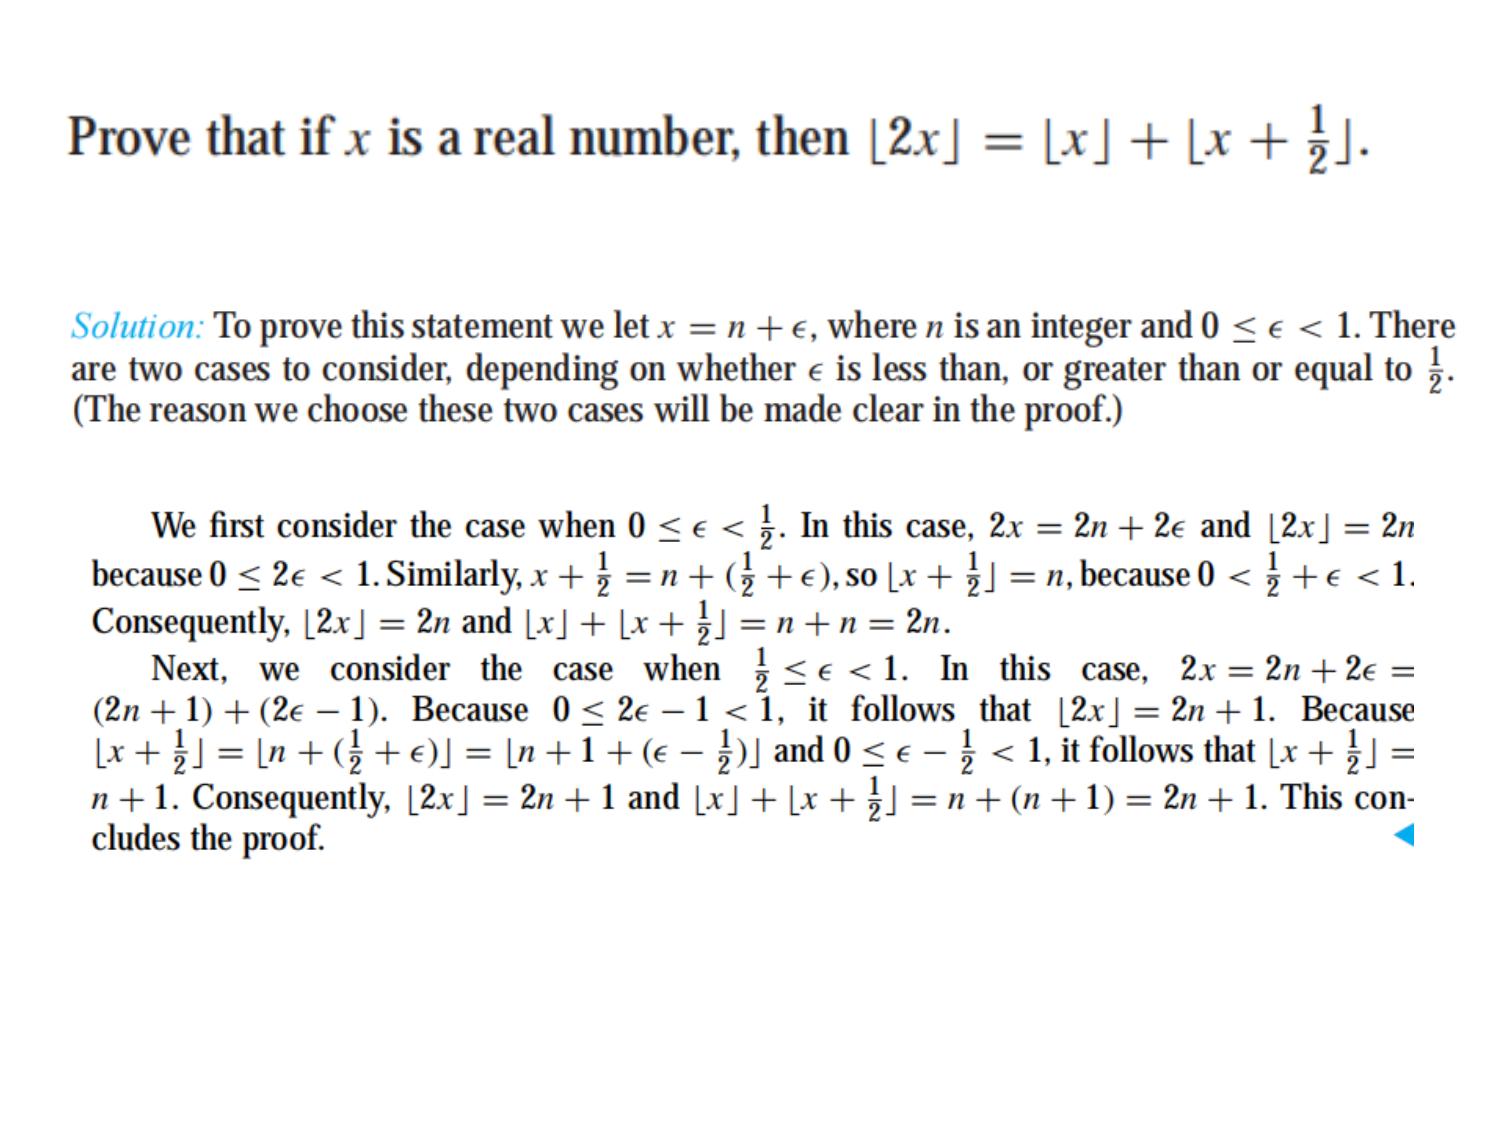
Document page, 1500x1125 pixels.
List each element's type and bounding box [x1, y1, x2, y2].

picture [37, 287, 1473, 449]
picture [87, 487, 1414, 872]
list [37, 76, 1385, 202]
